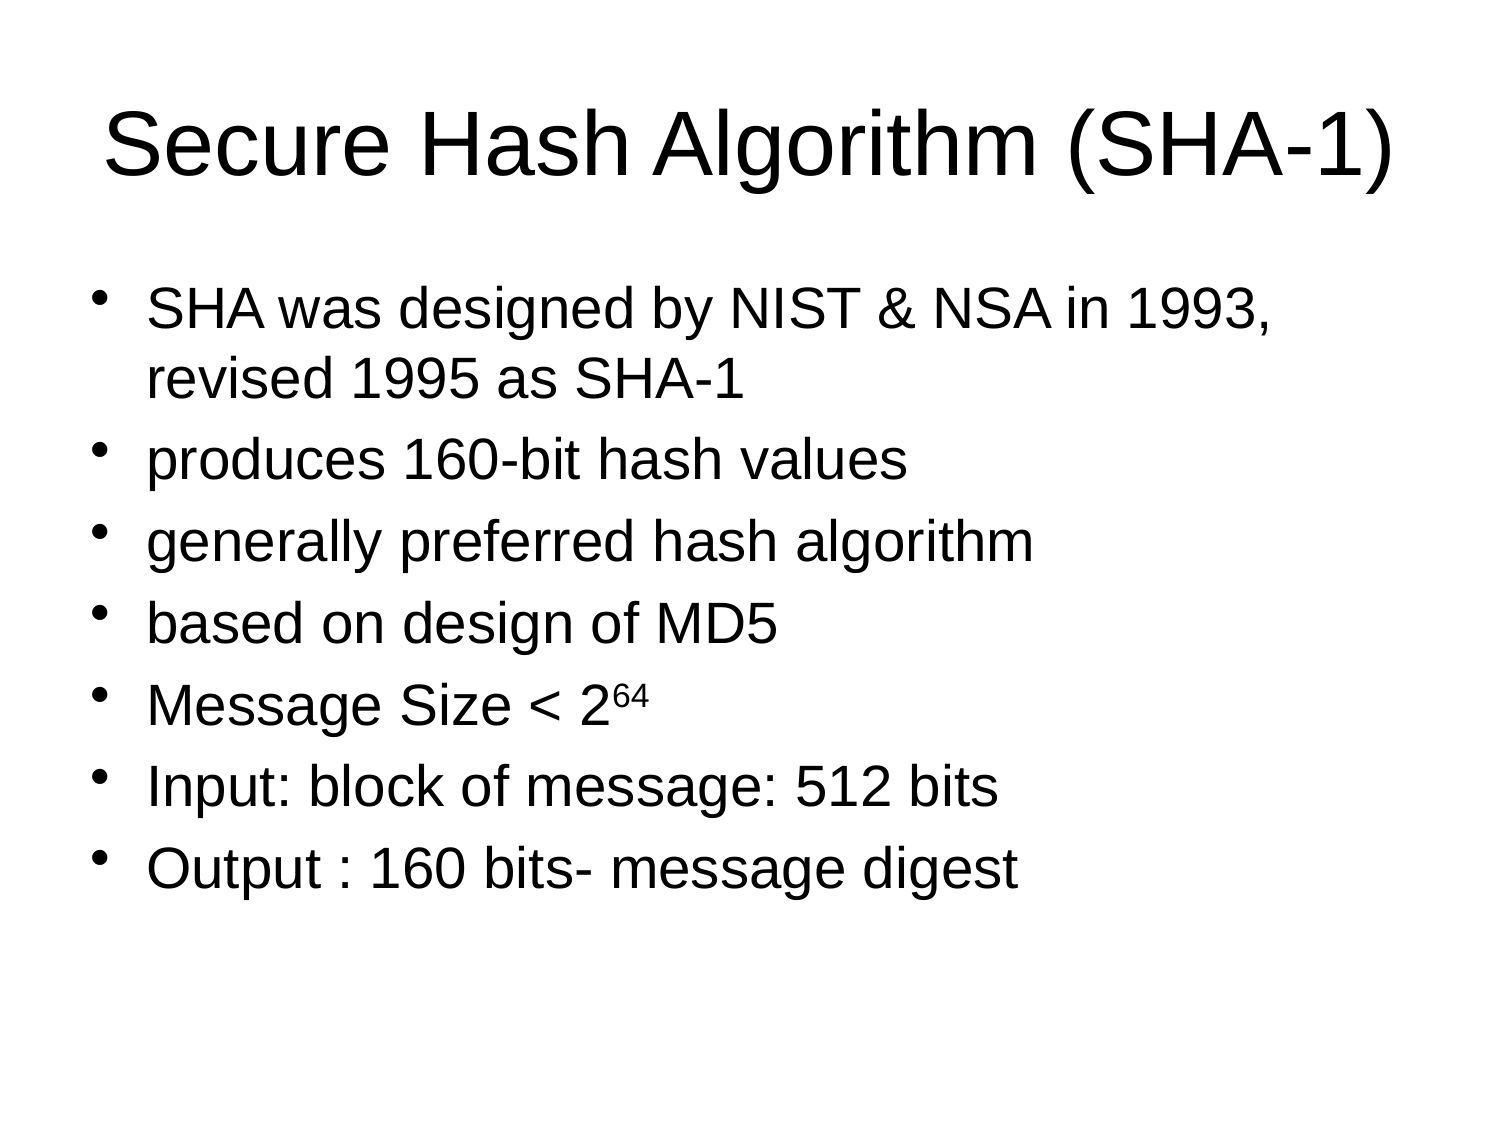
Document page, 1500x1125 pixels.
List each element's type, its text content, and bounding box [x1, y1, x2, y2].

title Secure Hash Algorithm (SHA-1) [74, 44, 1426, 233]
list SHA was designed by NIST & NSA in 1993, revised 1995 as SHA-1 produces 160-bit hash values generally preferred hash algorithm based on design of MD5 Message Size < 264 Input: block of message: 512 bits Output : 160 bits- message digest [74, 262, 1426, 1006]
